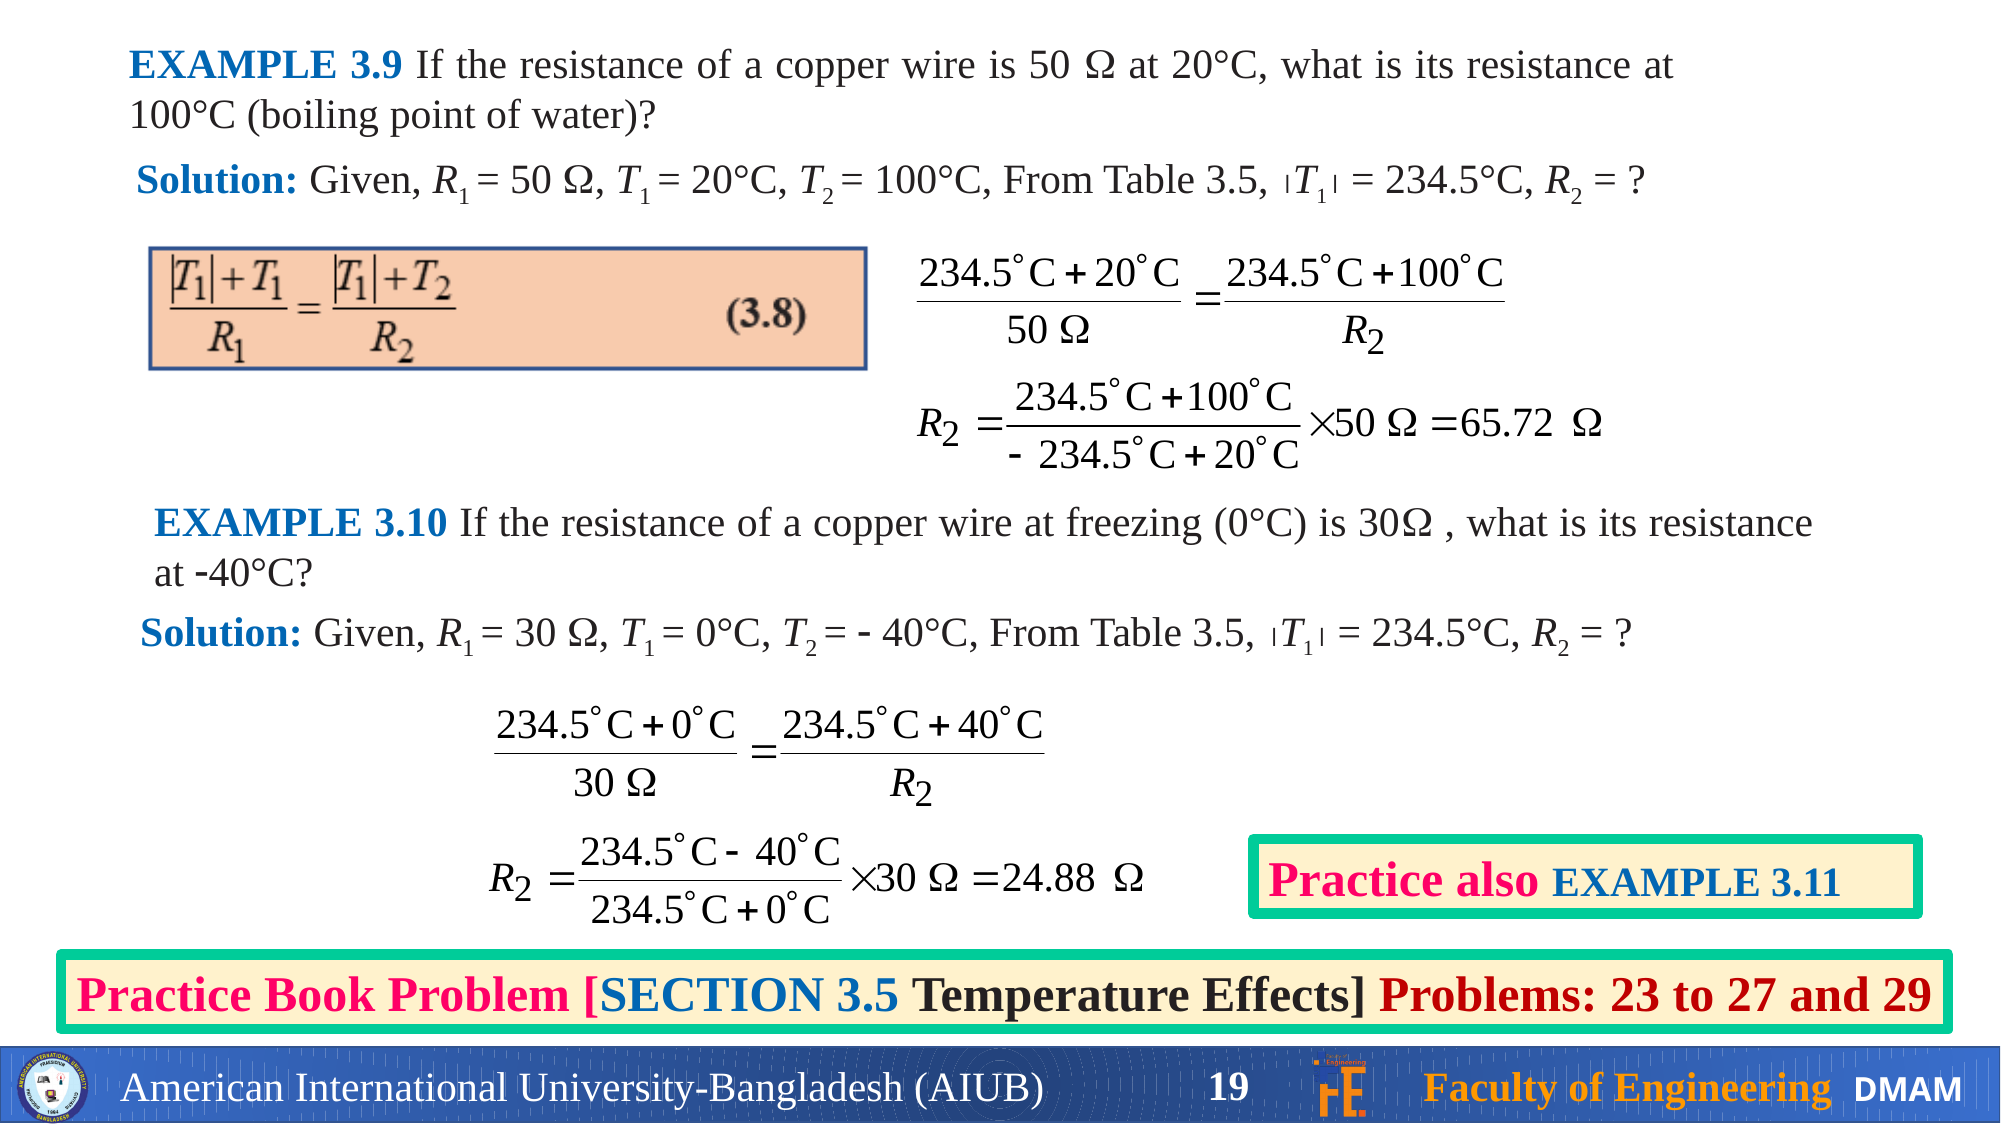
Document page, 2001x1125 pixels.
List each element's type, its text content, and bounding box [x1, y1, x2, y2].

text_box Solution: Given, R1 = 30 , T1 = 0°C, T2 =  40°C, From Table 3.5, T1 = 234.5°C, R2 = ? [125, 597, 1846, 669]
picture [15, 1049, 90, 1125]
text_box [913, 249, 1509, 360]
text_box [912, 373, 1609, 474]
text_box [490, 701, 1049, 813]
text_box EXAMPLE 3.10 If the resistance of a copper wire at freezing (0°C) is 30 , what is its resistance at 40°C? [139, 486, 1829, 597]
text_box Practice Book Problem [SECTION 3.5 Temperature Effects] Problems: 23 to 27 and 29 [60, 954, 1949, 1030]
text_box EXAMPLE 3.9 If the resistance of a copper wire is 50  at 20°C, what is its resistance at 100°C (boiling point of water)? [114, 29, 1690, 145]
text_box Practice also EXAMPLE 3.11 [1253, 838, 1919, 914]
picture [141, 241, 874, 377]
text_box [484, 828, 1149, 929]
picture [1302, 1046, 1378, 1122]
text_box Solution: Given, R1 = 50 , T1 = 20°C, T2 = 100°C, From Table 3.5, T1 = 234.5°C, R2 = ? [121, 144, 1893, 217]
text_box 19 [1146, 1053, 1311, 1114]
